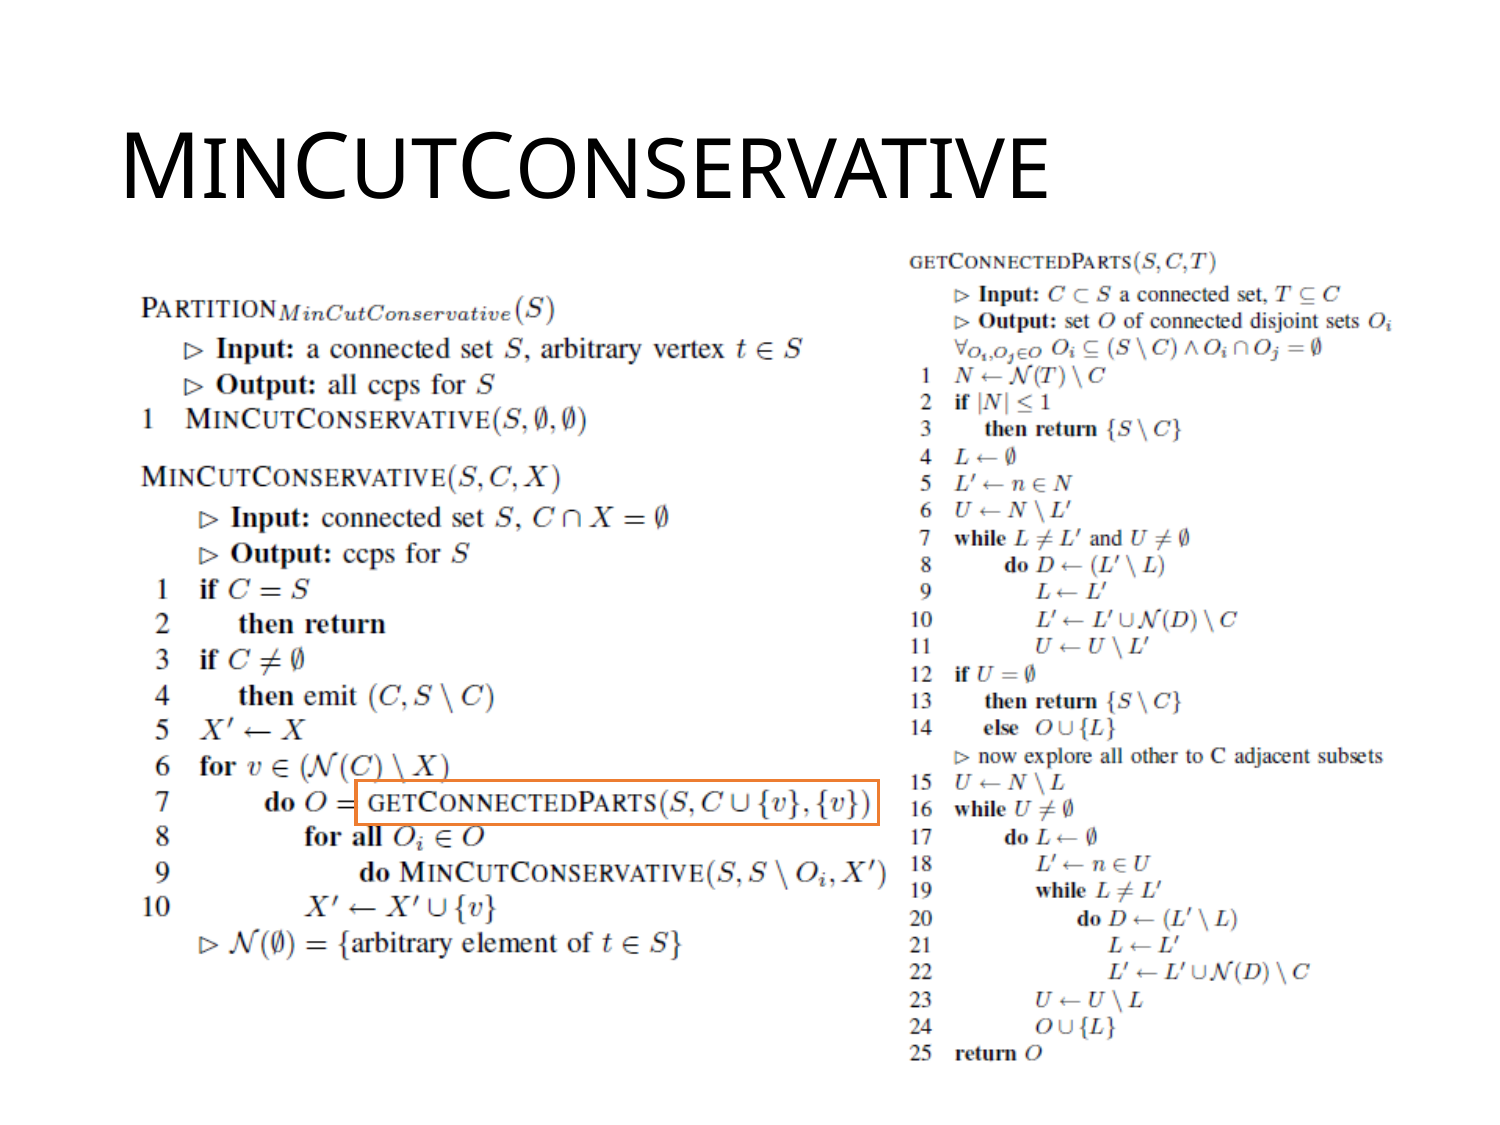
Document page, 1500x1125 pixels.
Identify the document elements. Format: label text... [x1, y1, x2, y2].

title MINCUTCONSERVATIVE [103, 59, 1397, 278]
picture [121, 236, 1418, 1067]
